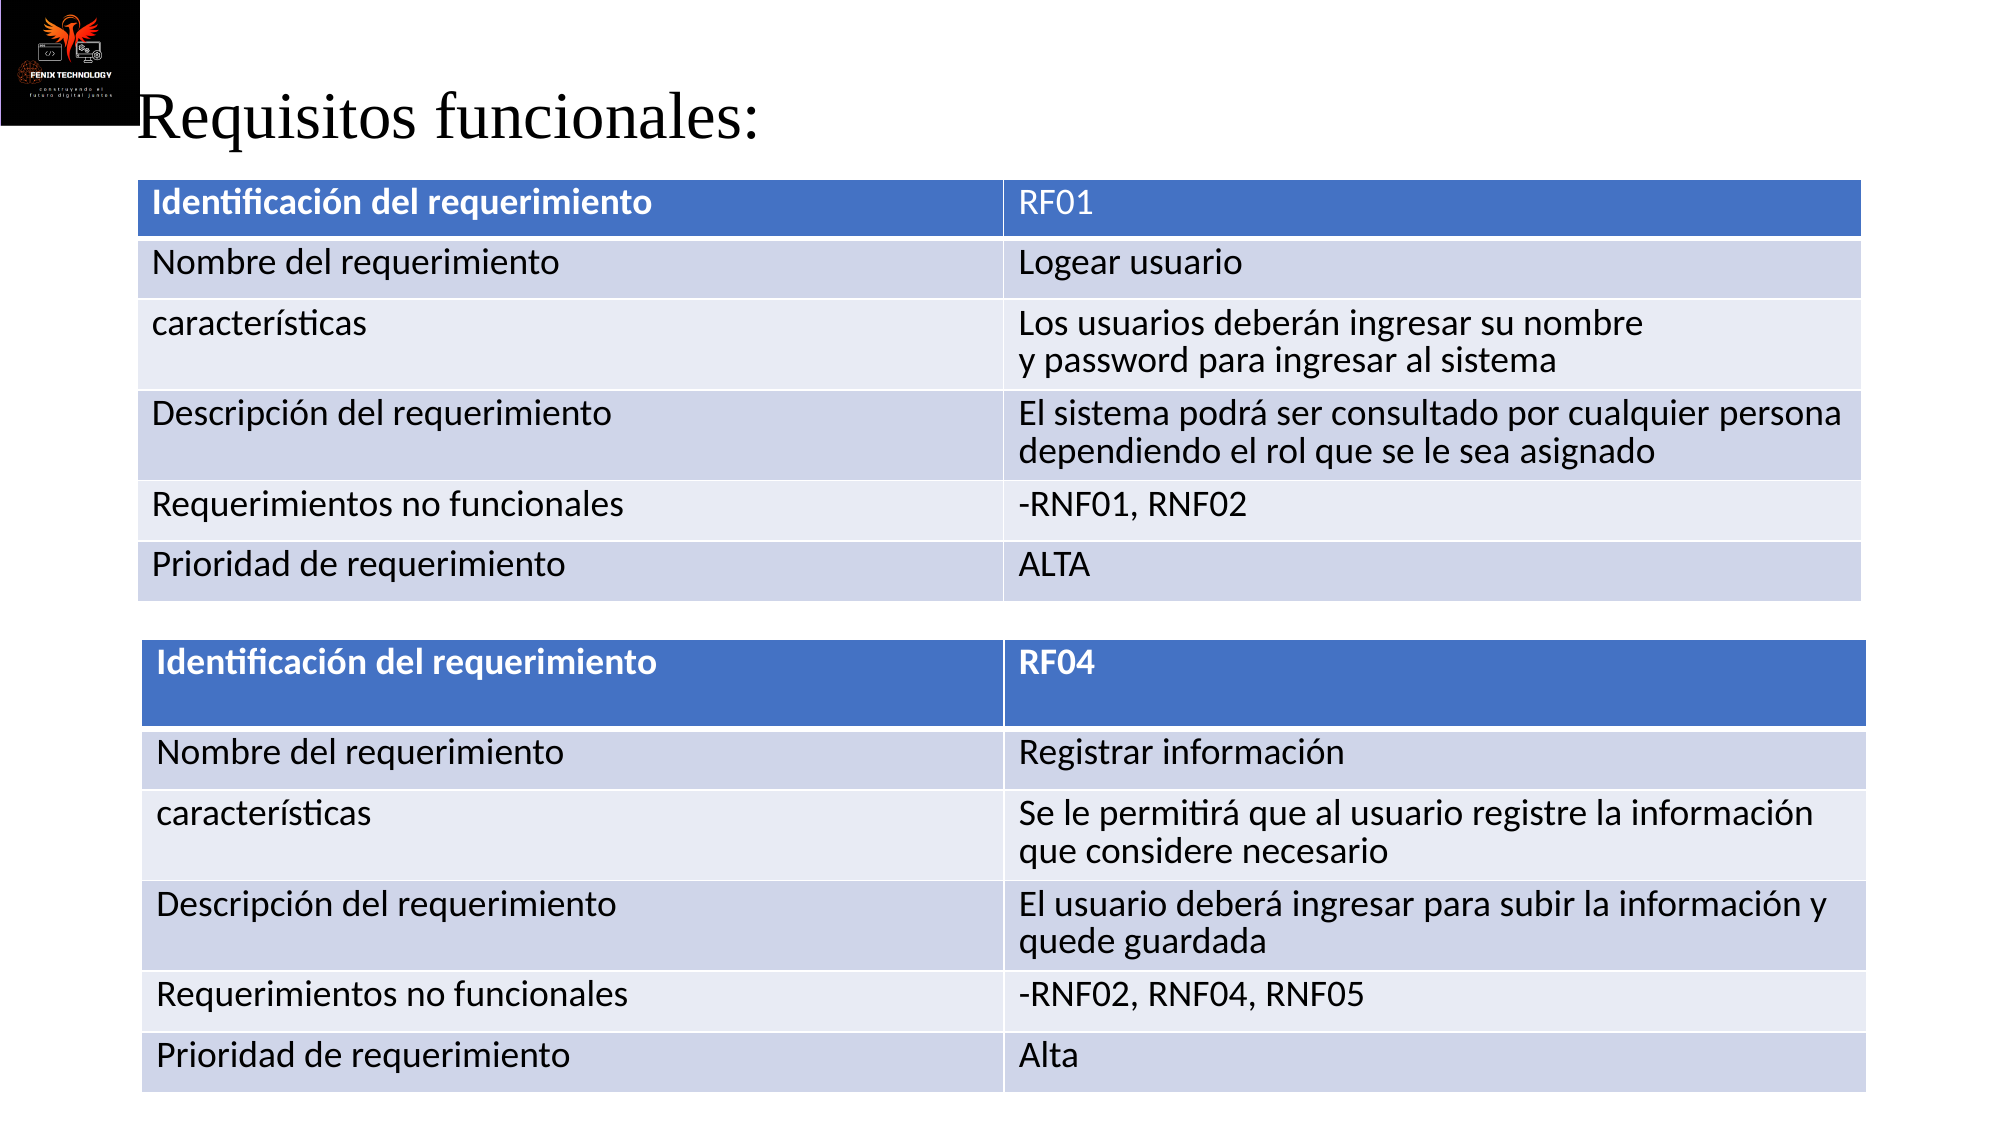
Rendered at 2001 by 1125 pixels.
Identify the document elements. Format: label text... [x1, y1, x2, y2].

table_cell Descripción del requerimiento [142, 881, 1003, 970]
table_cell características [138, 300, 1003, 389]
table_header Identificación del requerimiento [142, 640, 1003, 726]
table_cell Nombre del requerimiento [142, 732, 1003, 789]
table_cell Prioridad de requerimiento [138, 542, 1003, 601]
table_cell -RNF02, RNF04, RNF05 [1005, 972, 1866, 1031]
title Requisitos funcionales: [121, 57, 1846, 275]
table_header Identificación del requerimiento [138, 180, 1003, 236]
table_cell Los usuarios deberán ingresar su nombre y password para ingresar al sistema [1004, 300, 1861, 389]
table_cell Descripción del requerimiento [138, 391, 1003, 480]
table_header RF01 [1004, 180, 1861, 236]
table_cell Requerimientos no funcionales [142, 972, 1003, 1031]
table_cell El sistema podrá ser consultado por cualquier persona dependiendo el rol que se le sea asignado [1004, 391, 1861, 480]
table_cell Alta [1005, 1033, 1866, 1092]
table_cell -RNF01, RNF02 [1004, 481, 1861, 540]
table_cell Requerimientos no funcionales [138, 481, 1003, 540]
table_cell características [142, 791, 1003, 880]
table_cell ALTA [1004, 542, 1861, 601]
table_cell El usuario deberá ingresar para subir la información y quede guardada [1005, 881, 1866, 970]
table_cell Prioridad de requerimiento [142, 1033, 1003, 1092]
table_cell Registrar información [1005, 732, 1866, 789]
table_cell Logear usuario [1004, 241, 1861, 298]
picture [0, 0, 140, 126]
table_header RF04 [1005, 640, 1866, 726]
table_cell Se le permitirá que al usuario registre la información que considere necesario [1005, 791, 1866, 880]
table_cell Nombre del requerimiento [138, 241, 1003, 298]
